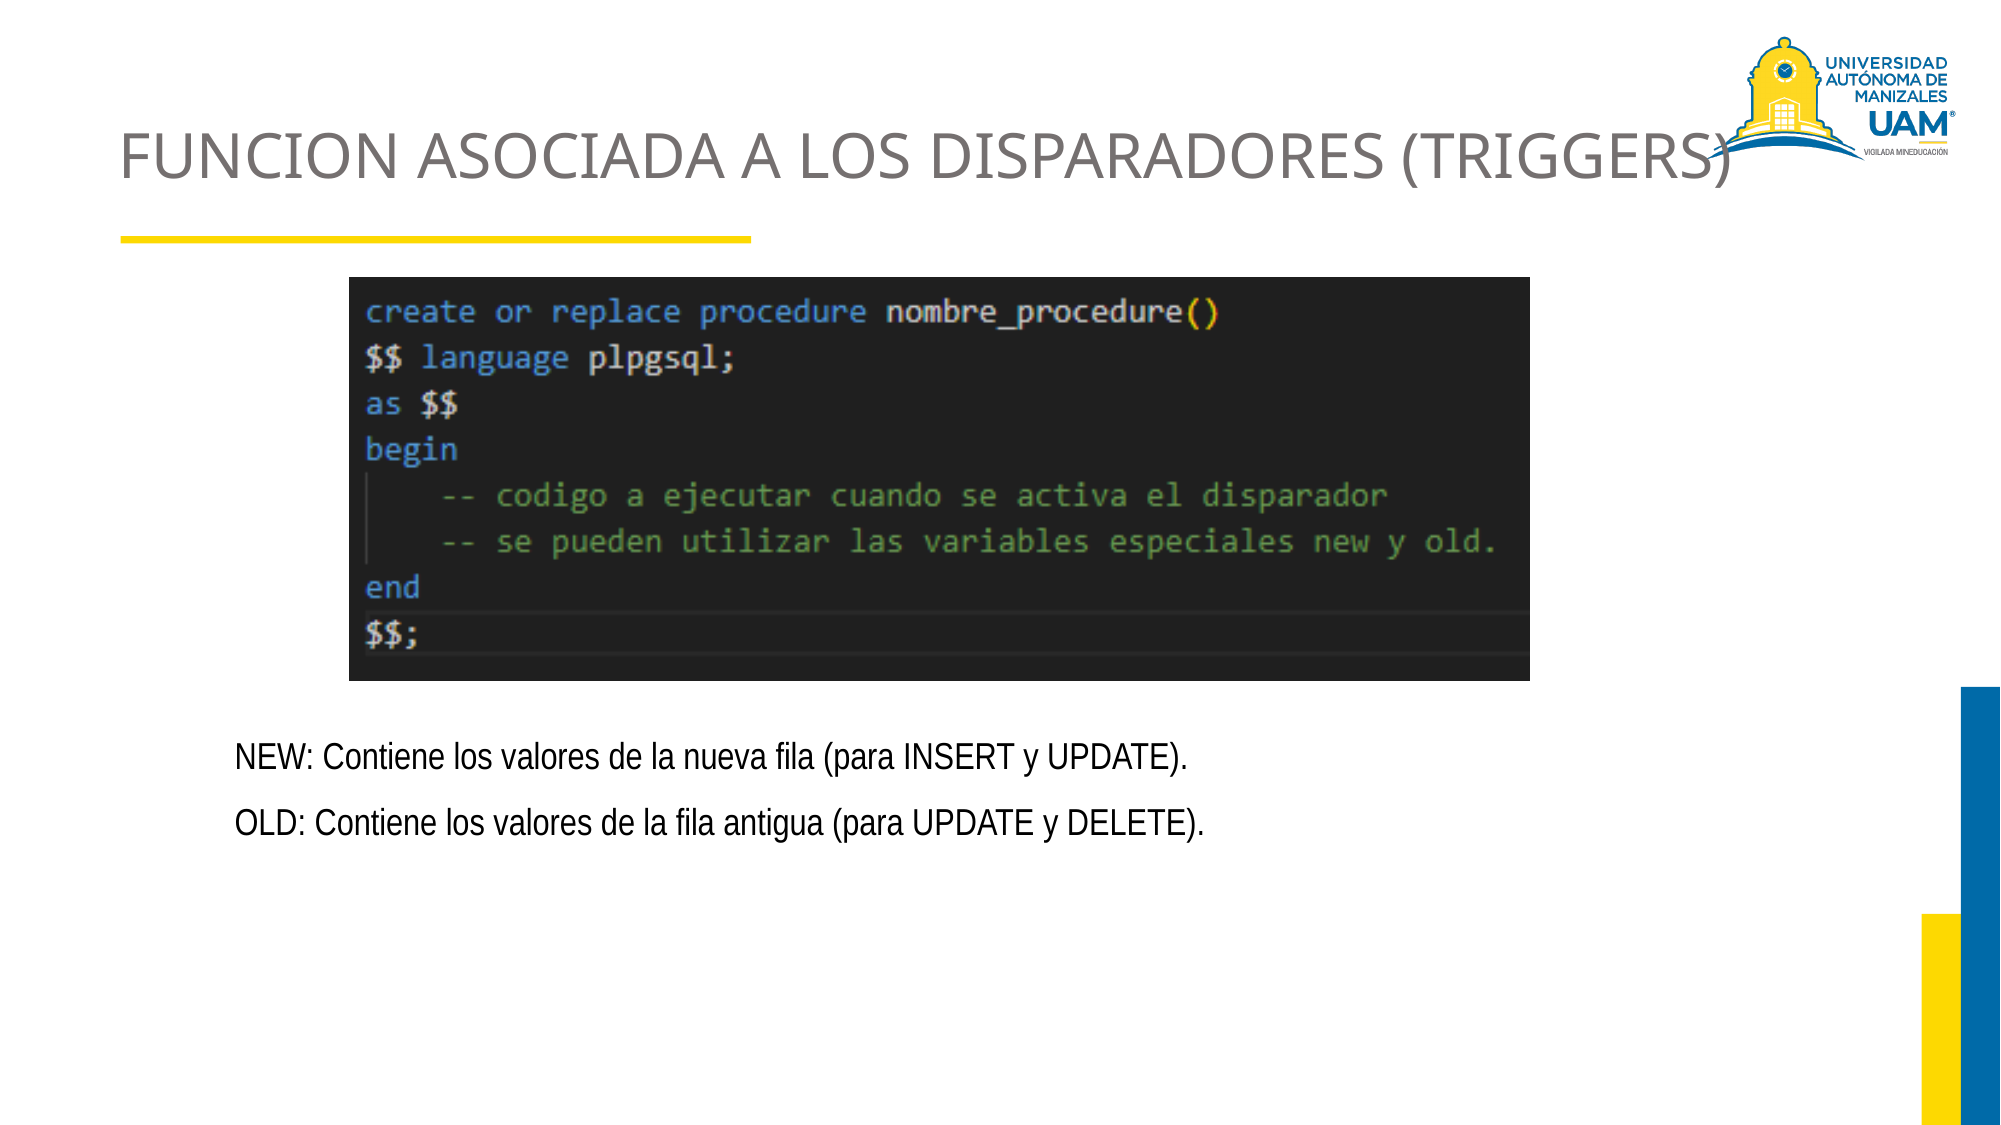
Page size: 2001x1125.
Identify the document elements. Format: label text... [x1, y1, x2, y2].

picture [1683, 13, 1976, 184]
text_box [120, 236, 752, 244]
list NEW: Contiene los valores de la nueva fila (para INSERT y UPDATE). OLD: Contiene los valores de la fila antigua (para UPDATE y DELETE). [144, 724, 1727, 960]
title FUNCION ASOCIADA A LOS DISPARADORES (TRIGGERS) [103, 74, 1829, 244]
picture [349, 277, 1530, 682]
